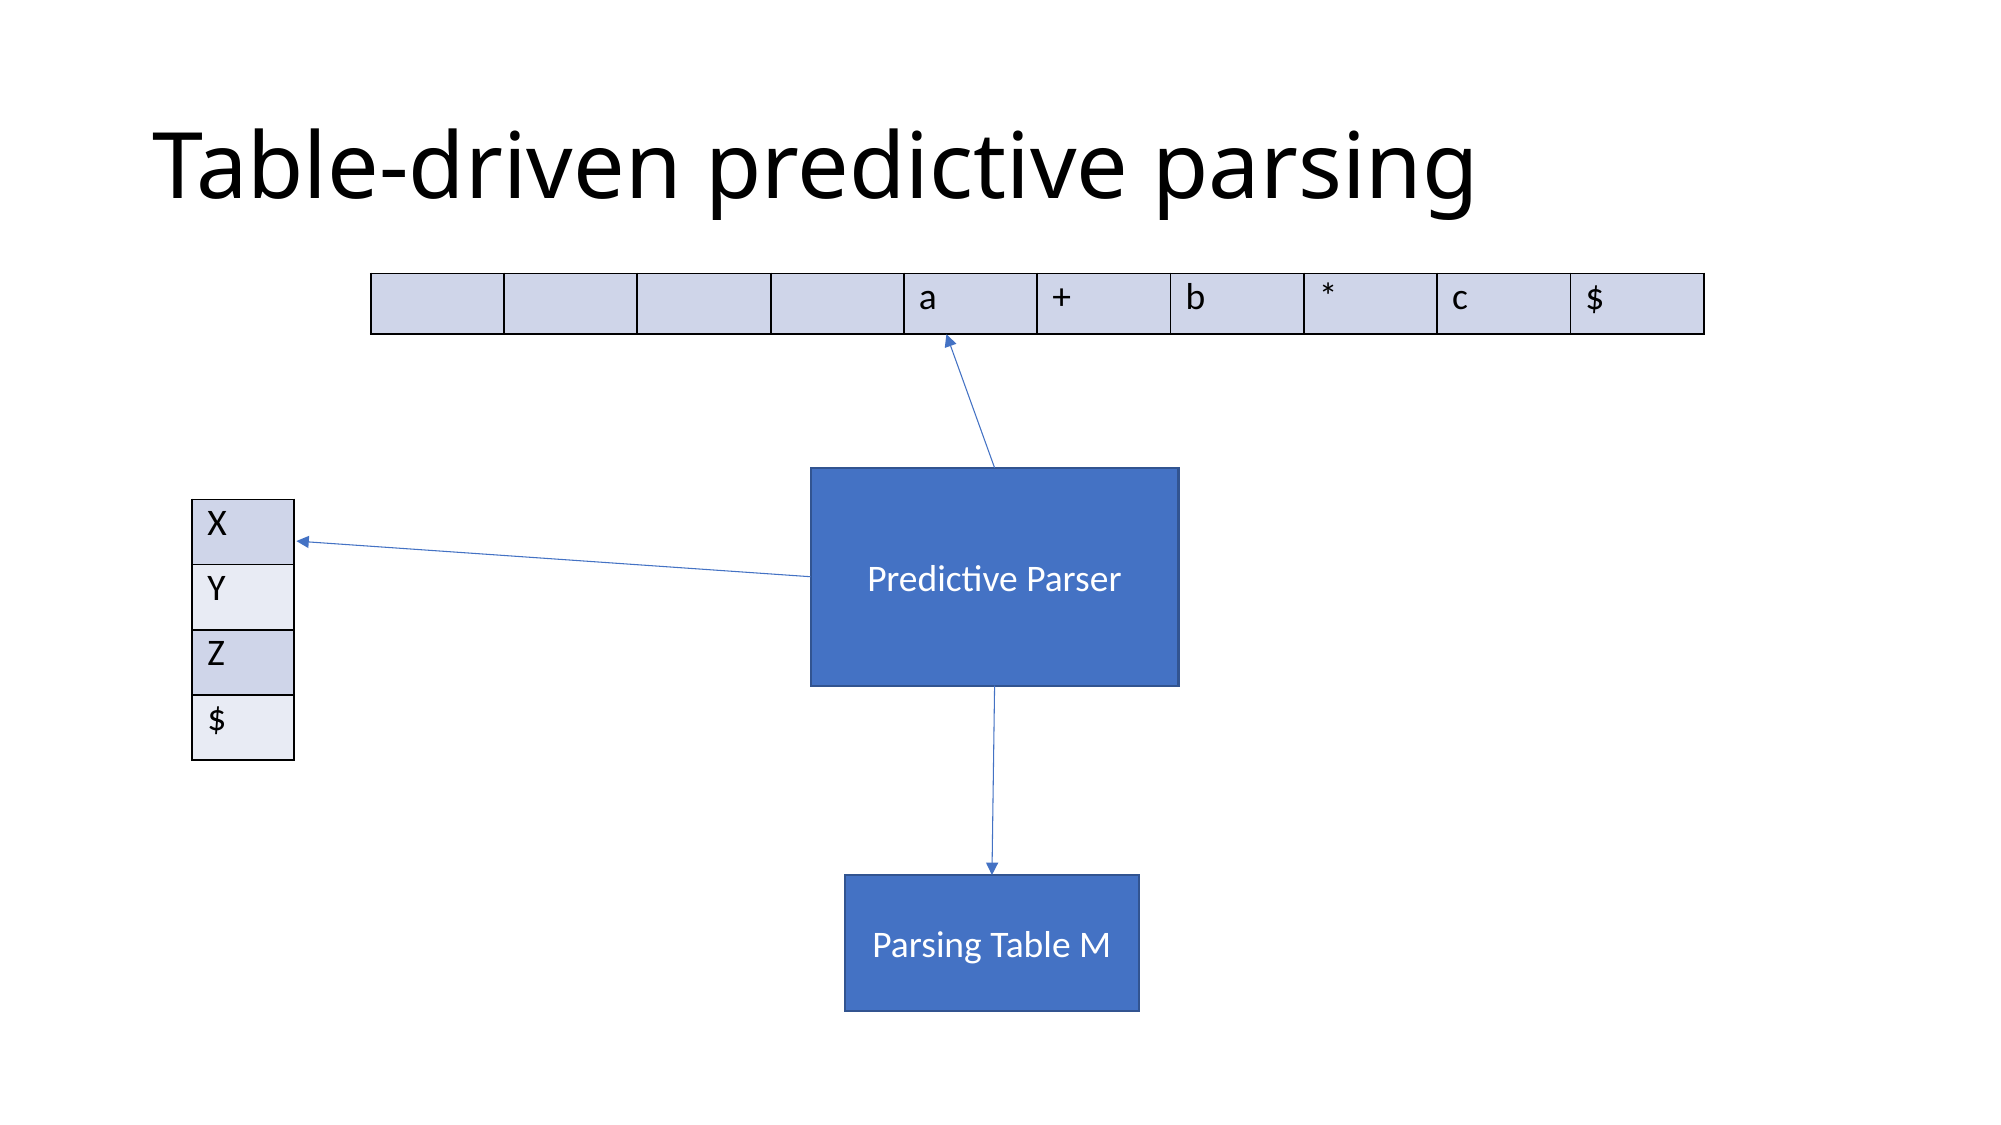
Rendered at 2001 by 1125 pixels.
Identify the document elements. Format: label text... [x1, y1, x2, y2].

list [137, 299, 1863, 1014]
text_box Predictive Parser [810, 467, 1180, 687]
table_header [505, 274, 636, 333]
title Table-driven predictive parsing [137, 59, 1863, 278]
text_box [296, 541, 811, 577]
table_header [772, 274, 903, 333]
table_header * [1305, 274, 1436, 333]
table_header b [1171, 274, 1303, 333]
table_cell Y [193, 565, 293, 629]
table_header [372, 274, 503, 333]
table_header $ [1571, 274, 1703, 333]
table_header c [1438, 274, 1570, 333]
table_cell $ [193, 696, 293, 759]
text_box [946, 334, 995, 468]
table_cell Z [193, 631, 293, 694]
table_header X [193, 500, 293, 564]
text_box Parsing Table M [844, 874, 1140, 1012]
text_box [991, 685, 995, 875]
table_header + [1038, 274, 1170, 333]
table_header a [905, 274, 1036, 333]
table_header [638, 274, 770, 333]
